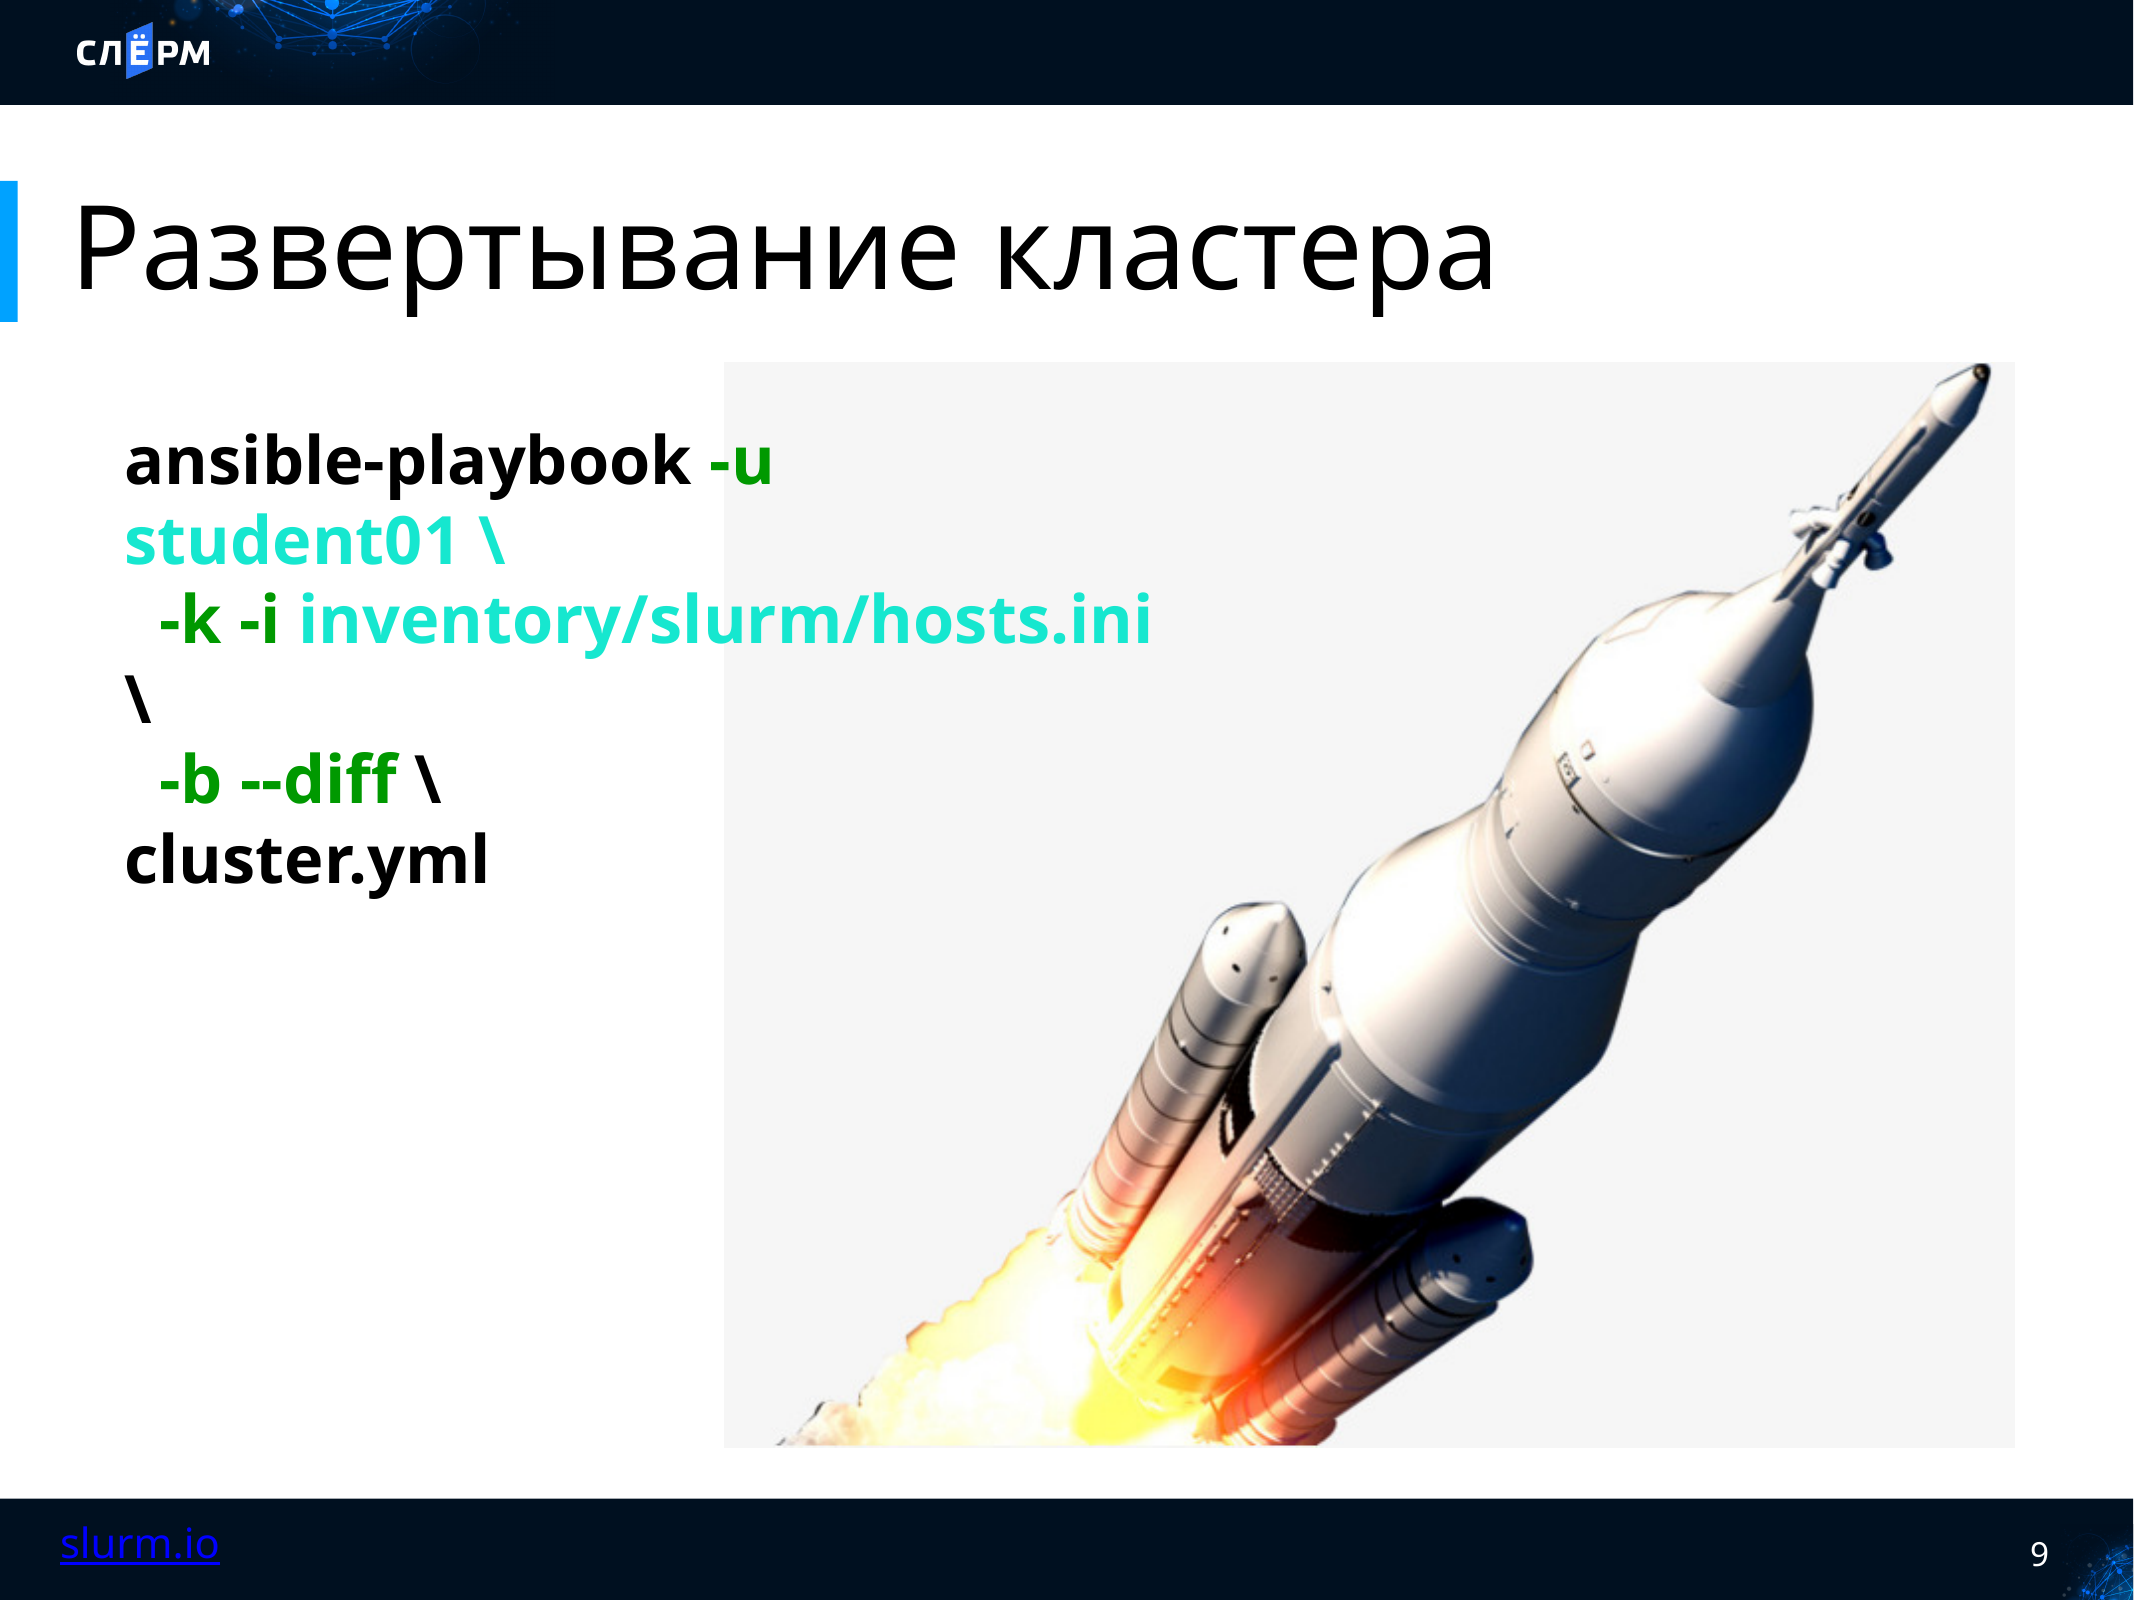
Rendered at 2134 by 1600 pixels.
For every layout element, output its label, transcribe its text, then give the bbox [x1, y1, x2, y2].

text_box [0, 0, 2134, 105]
picture [77, 0, 556, 101]
picture [2060, 1524, 2134, 1600]
text_box 9 [1949, 1524, 2060, 1587]
text_box [0, 180, 18, 322]
text_box [0, 1498, 2134, 1600]
text_box slurm.io [51, 1508, 229, 1583]
title Развертывание кластера [61, 164, 1989, 339]
picture [723, 362, 2016, 1448]
text_box ansible-playbook -u student01 \ -k -i inventory/slurm/hosts.ini \ -b --diff \ cluster.yml [109, 410, 723, 905]
